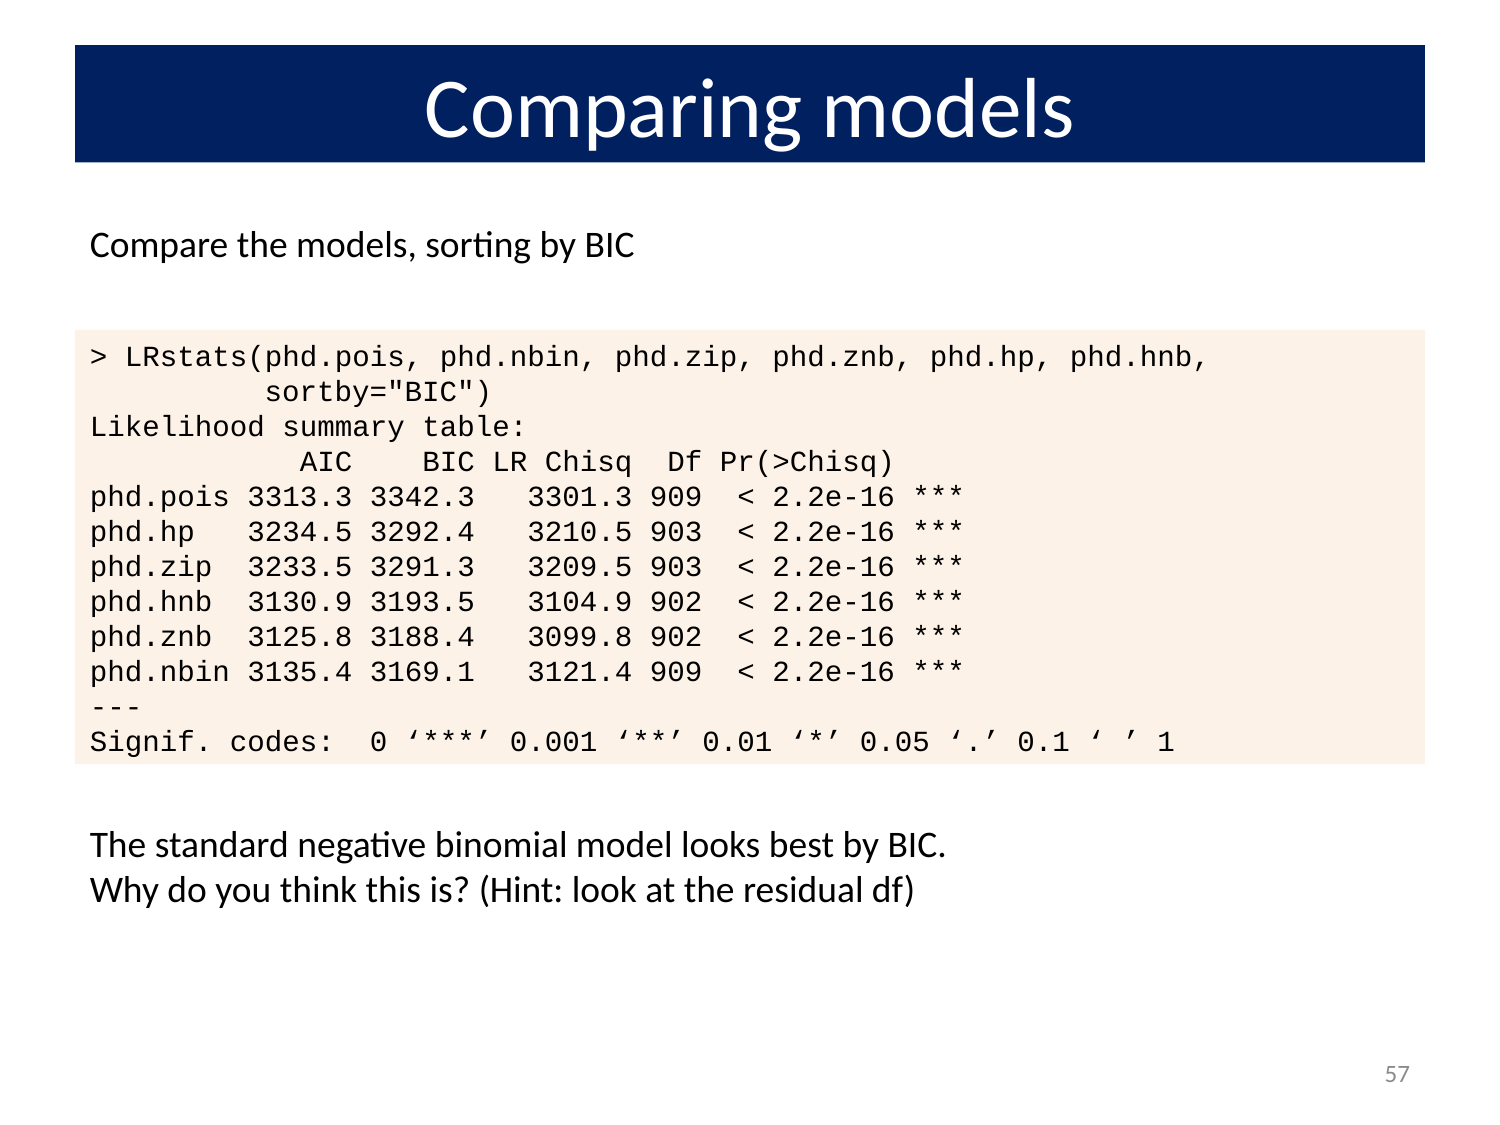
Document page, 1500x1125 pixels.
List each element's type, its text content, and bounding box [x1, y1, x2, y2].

title Comparing models [75, 45, 1425, 163]
text_box > LRstats(phd.pois, phd.nbin, phd.zip, phd.znb, phd.hp, phd.hnb, sortby="BIC") Likelihood summary table: AIC BIC LR Chisq Df Pr(>Chisq) phd.pois 3313.3 3342.3 3301.3 909 < 2.2e-16 *** phd.hp 3234.5 3292.4 3210.5 903 < 2.2e-16 *** phd.zip 3233.5 3291.3 3209.5 903 < 2.2e-16 *** phd.hnb 3130.9 3193.5 3104.9 902 < 2.2e-16 *** phd.znb 3125.8 3188.4 3099.8 902 < 2.2e-16 *** phd.nbin 3135.4 3169.1 3121.4 909 < 2.2e-16 *** --- Signif. codes: 0 ‘***’ 0.001 ‘**’ 0.01 ‘*’ 0.05 ‘.’ 0.1 ‘ ’ 1 [74, 329, 1425, 765]
slide_number 57 [1074, 1042, 1425, 1103]
text_box The standard negative binomial model looks best by BIC. Why do you think this is? (Hint: look at the residual df) [74, 812, 1425, 918]
text_box Compare the models, sorting by BIC [74, 212, 1425, 273]
